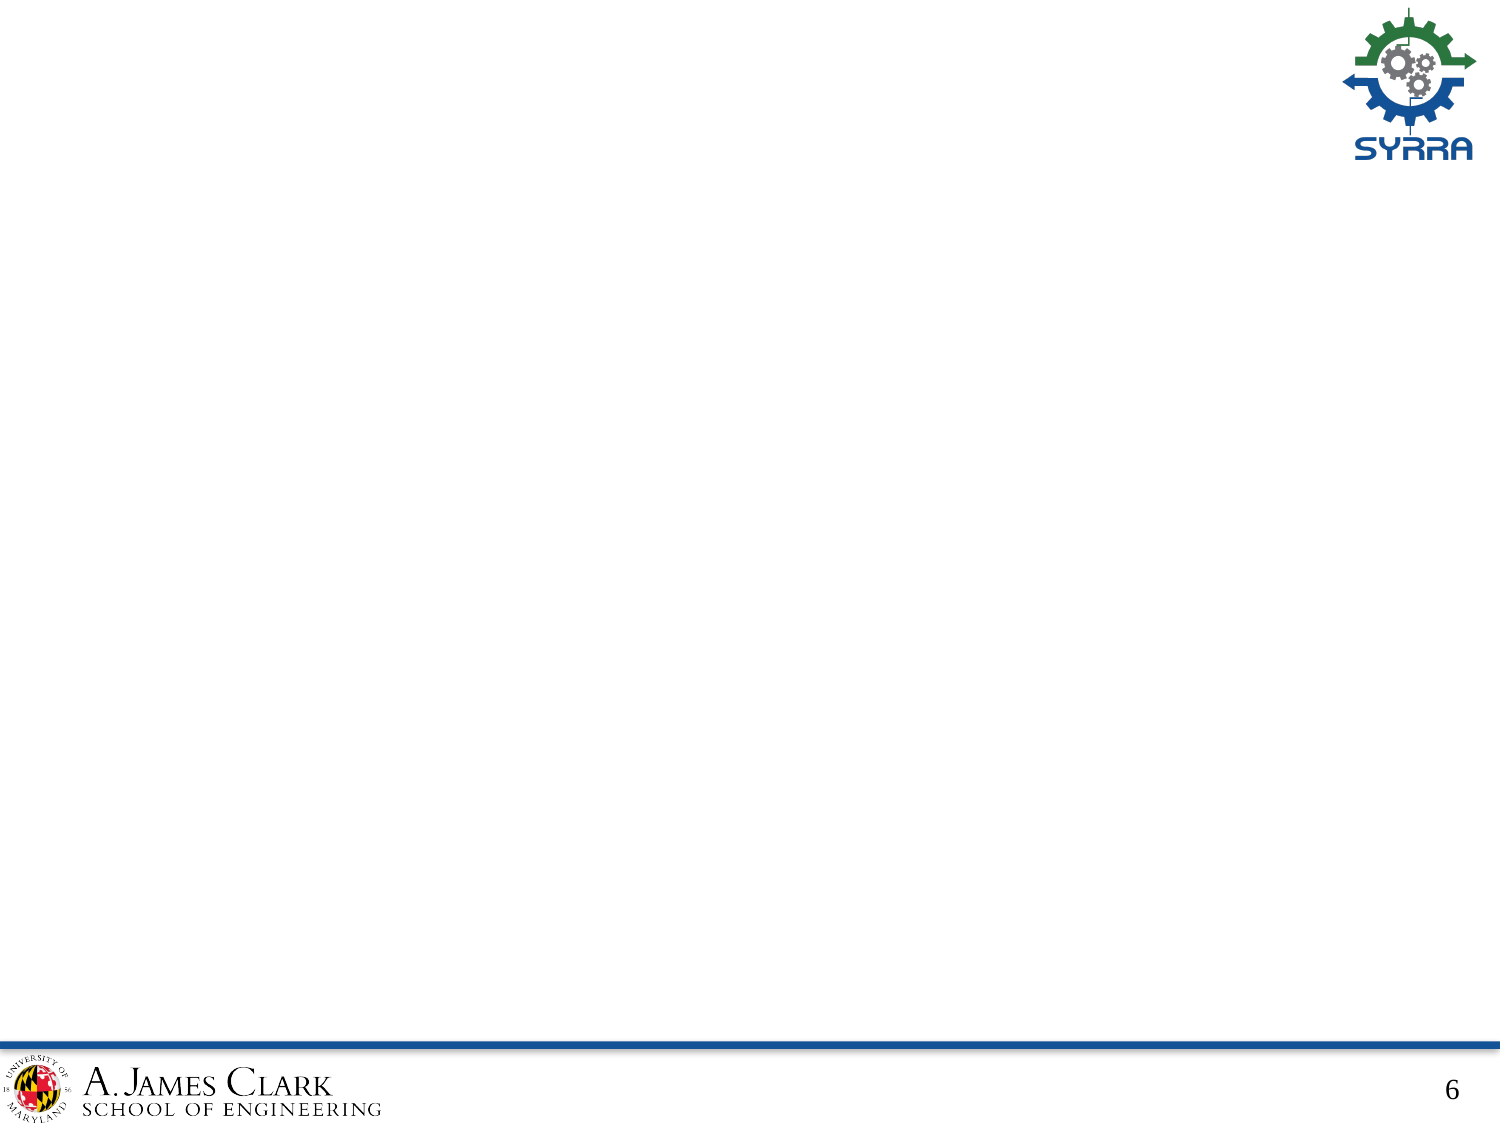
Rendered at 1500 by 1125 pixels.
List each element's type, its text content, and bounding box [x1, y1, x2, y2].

picture [1323, 0, 1498, 174]
slide_number 6 [1374, 1062, 1476, 1113]
picture [3, 1055, 381, 1123]
